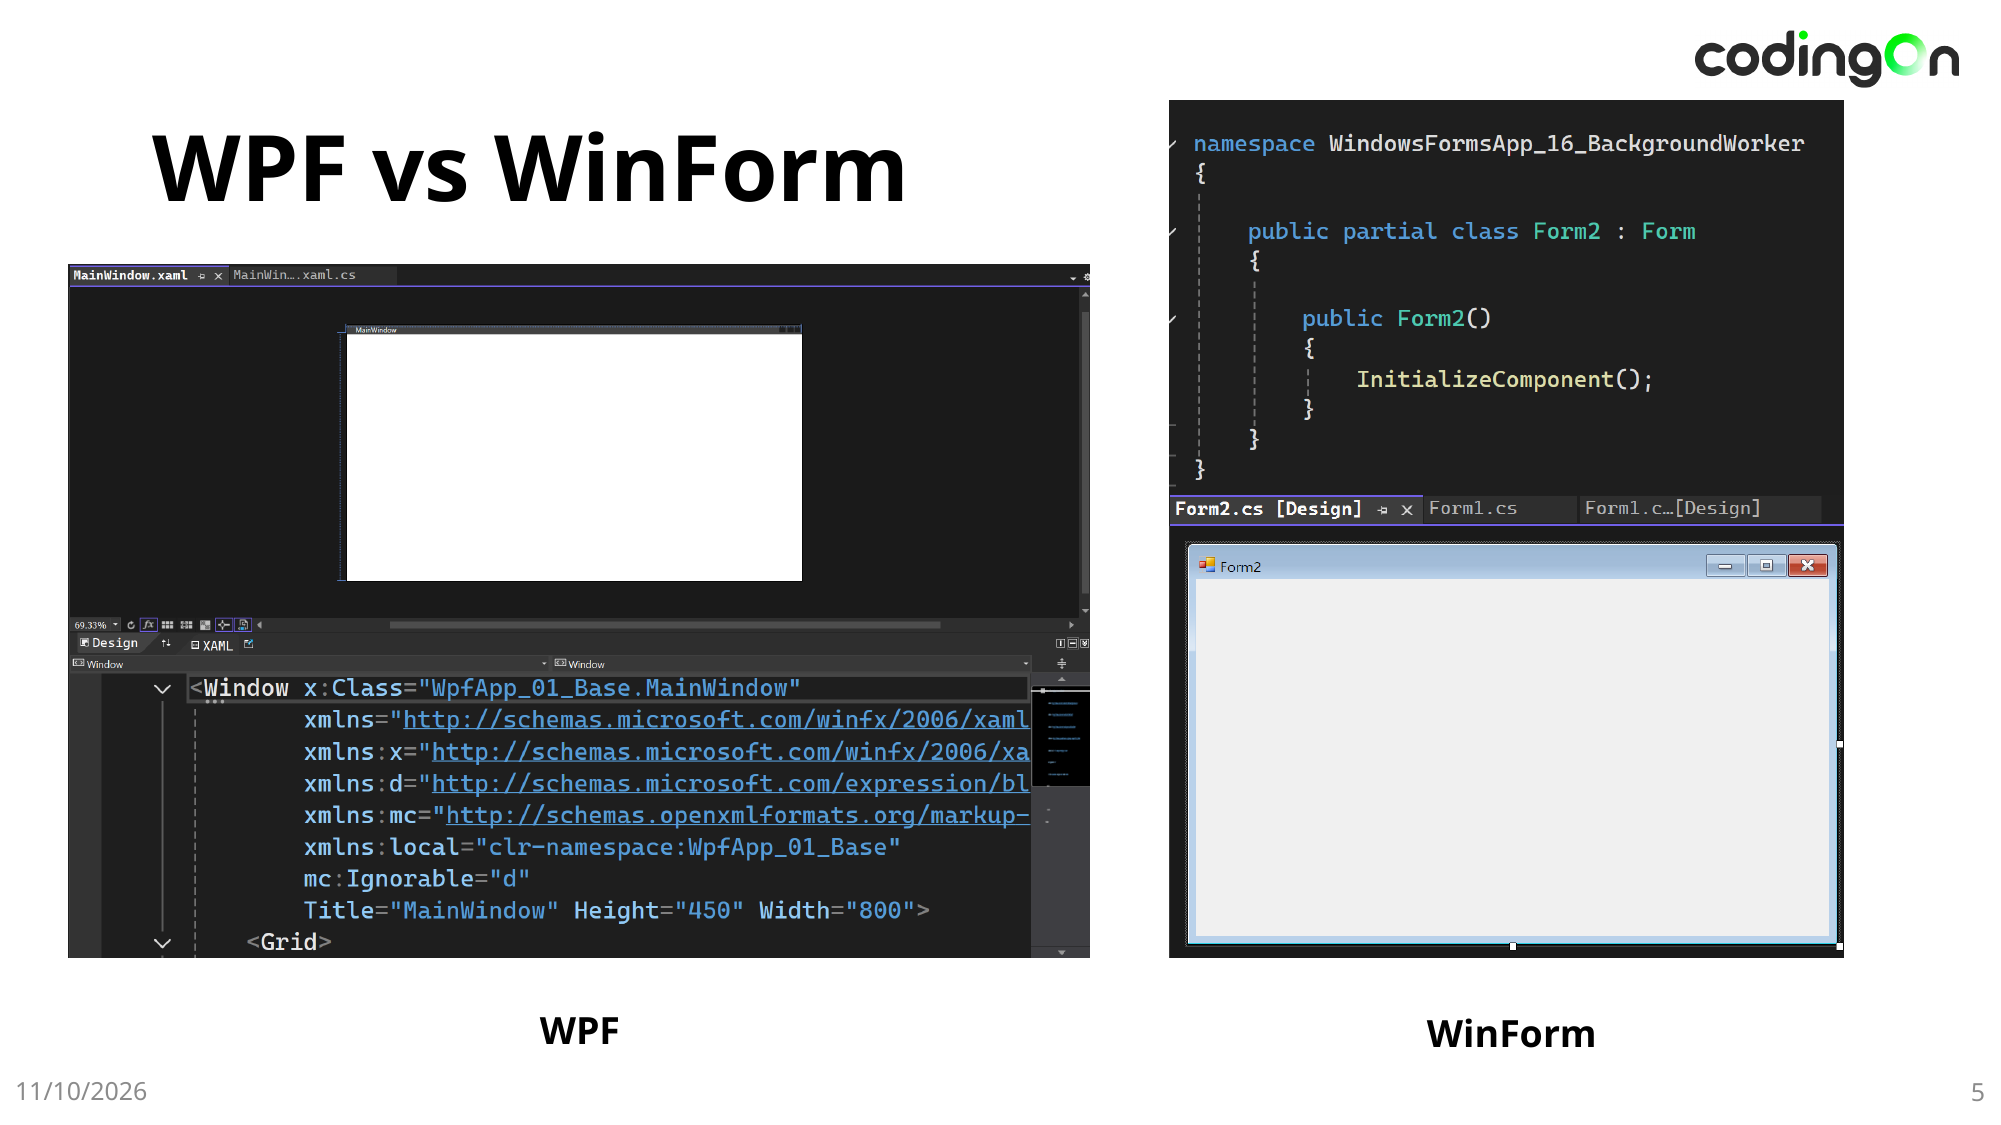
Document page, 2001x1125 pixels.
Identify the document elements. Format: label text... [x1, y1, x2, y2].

picture [1169, 100, 1844, 495]
picture [68, 264, 1090, 958]
title WPF vs WinForm [137, 63, 1863, 281]
text_box WPF [525, 999, 651, 1060]
slide_number 5 [1550, 1063, 2000, 1124]
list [1169, 495, 1844, 958]
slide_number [0, 1062, 450, 1123]
picture [1695, 30, 1959, 88]
text_box WinForm [1412, 1002, 1615, 1062]
